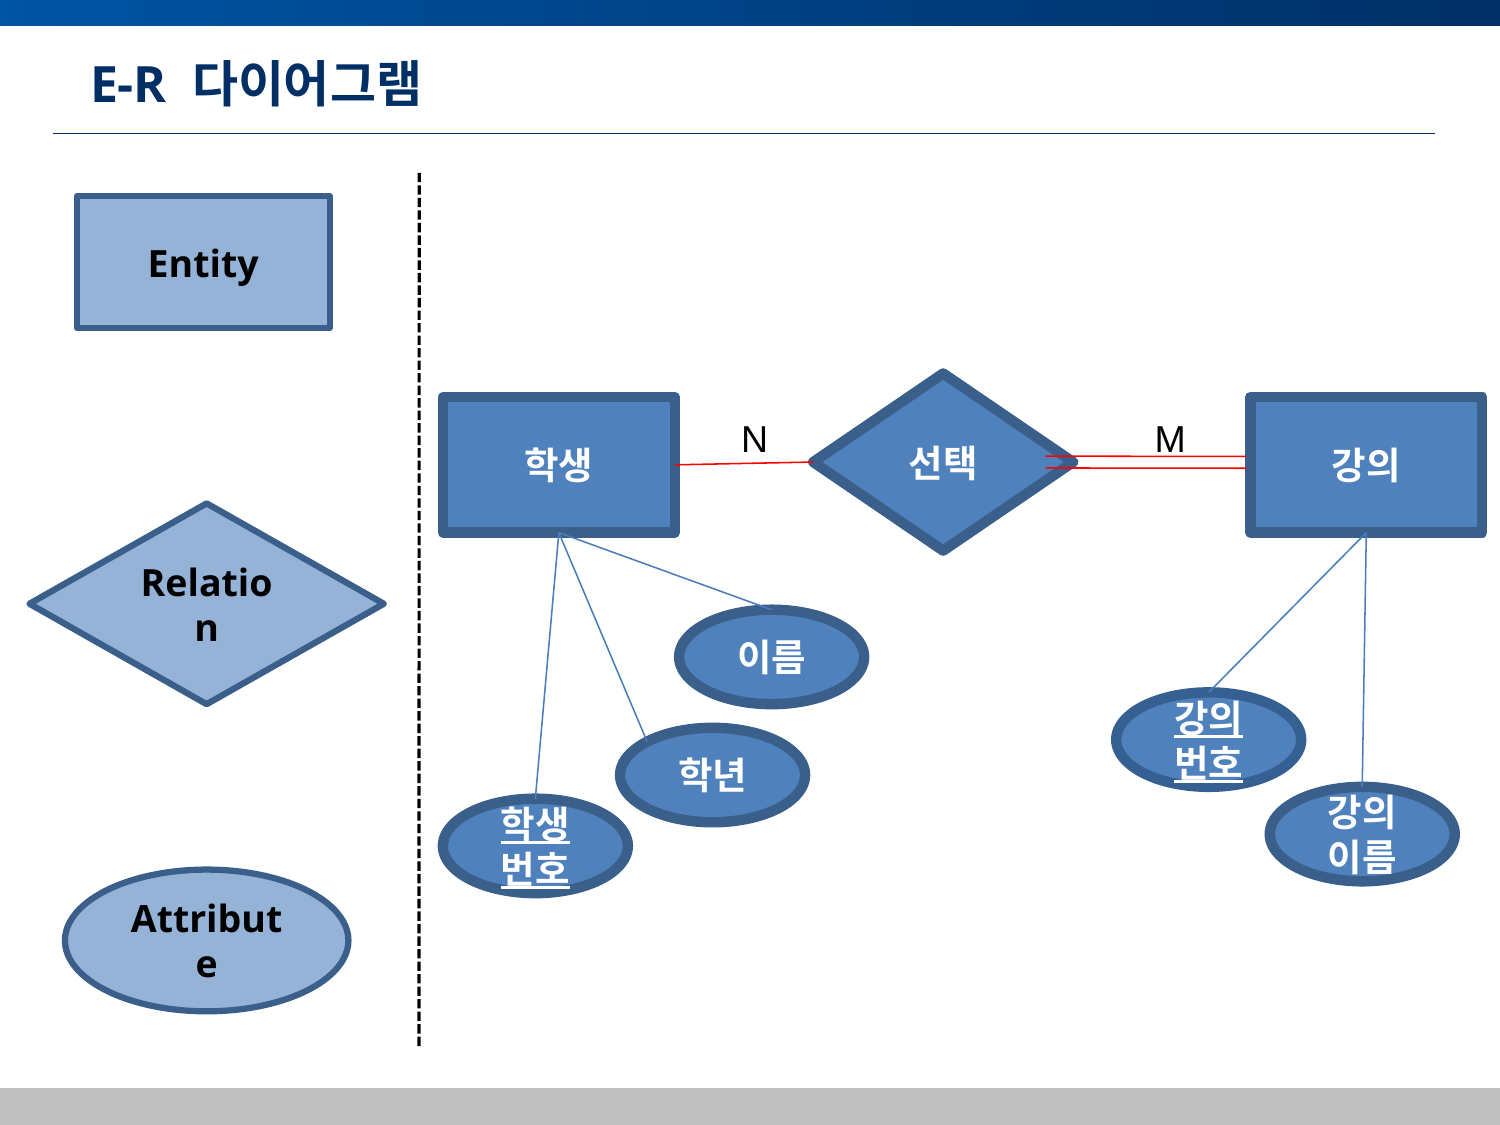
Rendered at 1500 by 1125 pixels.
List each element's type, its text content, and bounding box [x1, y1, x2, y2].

text_box Entity [75, 194, 332, 330]
text_box N [726, 407, 774, 460]
text_box 학생 [441, 395, 677, 535]
text_box Attribute [62, 867, 351, 1014]
text_box 학년 [617, 725, 808, 825]
text_box 강의 [1248, 395, 1484, 535]
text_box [498, 592, 708, 682]
text_box 학생번호 [440, 796, 630, 896]
text_box 선택 [812, 371, 1066, 553]
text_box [1207, 533, 1368, 692]
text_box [626, 464, 704, 591]
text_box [413, 653, 493, 678]
title E-R 다이어그램 [75, 45, 1425, 132]
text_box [1236, 657, 1492, 662]
text_box Relation [52, 619, 362, 706]
text_box 강의번호 [1114, 690, 1304, 789]
text_box M [1139, 407, 1187, 454]
text_box Relation [27, 501, 386, 608]
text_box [674, 461, 814, 466]
text_box 이름 [701, 619, 867, 707]
text_box 강의이름 [1267, 784, 1457, 884]
